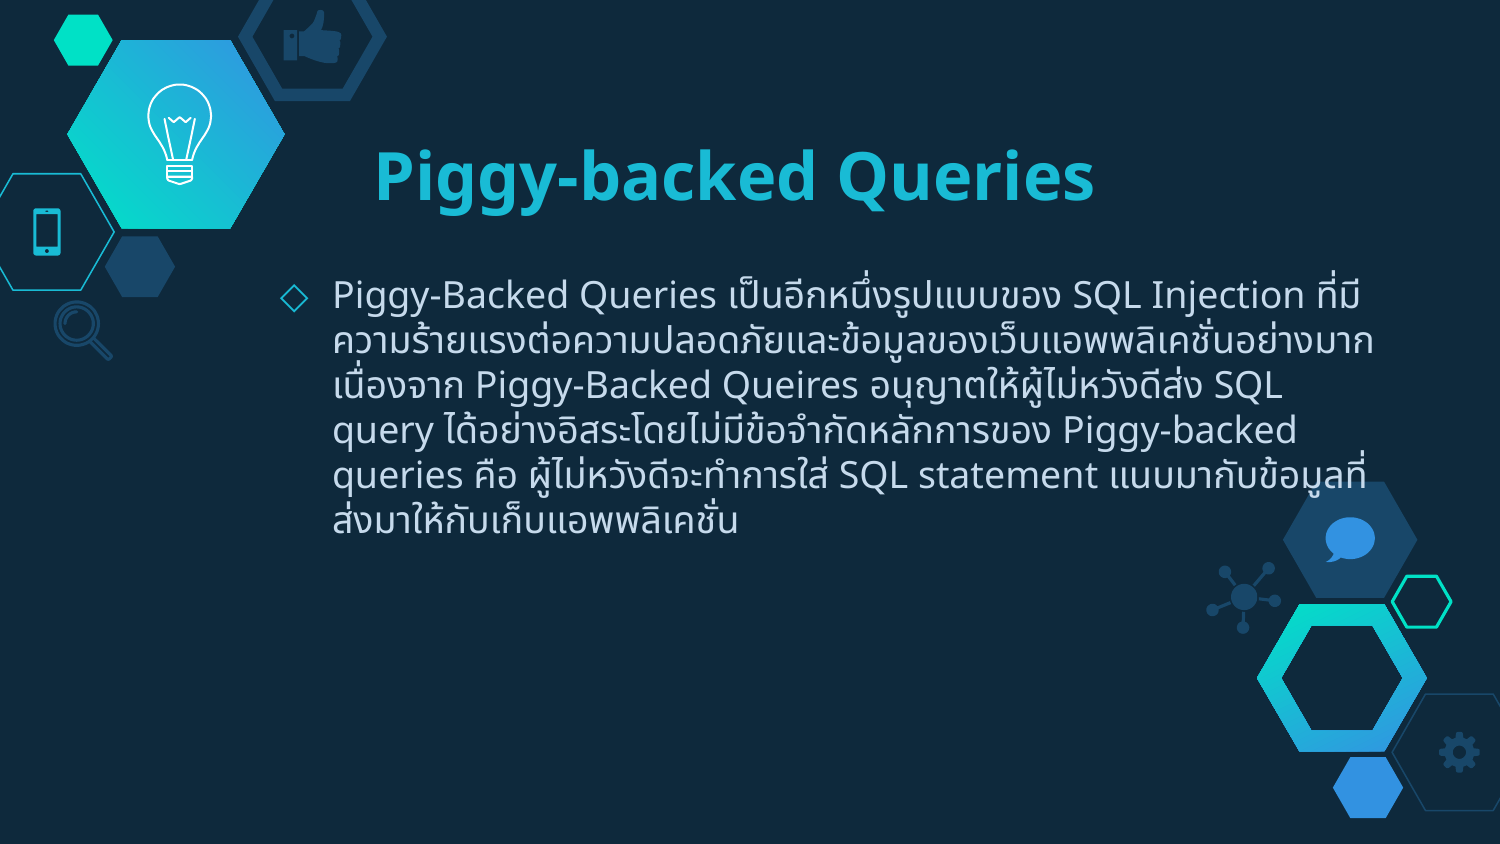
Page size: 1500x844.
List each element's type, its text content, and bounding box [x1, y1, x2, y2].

title Piggy-backed Queries [336, 126, 1148, 233]
list Piggy-Backed Queries เป็นอีกหนึ่งรูปแบบของ SQL Injection ที่มีความร้ายแรงต่อความปลอดภัยและข้อมูลของเว็บแอพพลิเคชั่นอย่างมาก เนื่องจาก Piggy-Backed Queires อนุญาตให้ผู้ไม่หวังดีส่ง SQL query ได้อย่างอิสระโดยไม่มีข้อจำกัดหลักการของ Piggy-backed queries คือ ผู้ไม่หวังดีจะทำการใส่ SQL statement แนบมากับข้อมูลที่ส่งมาให้กับเก็บแอพพลิเคชั่น [242, 256, 1400, 529]
